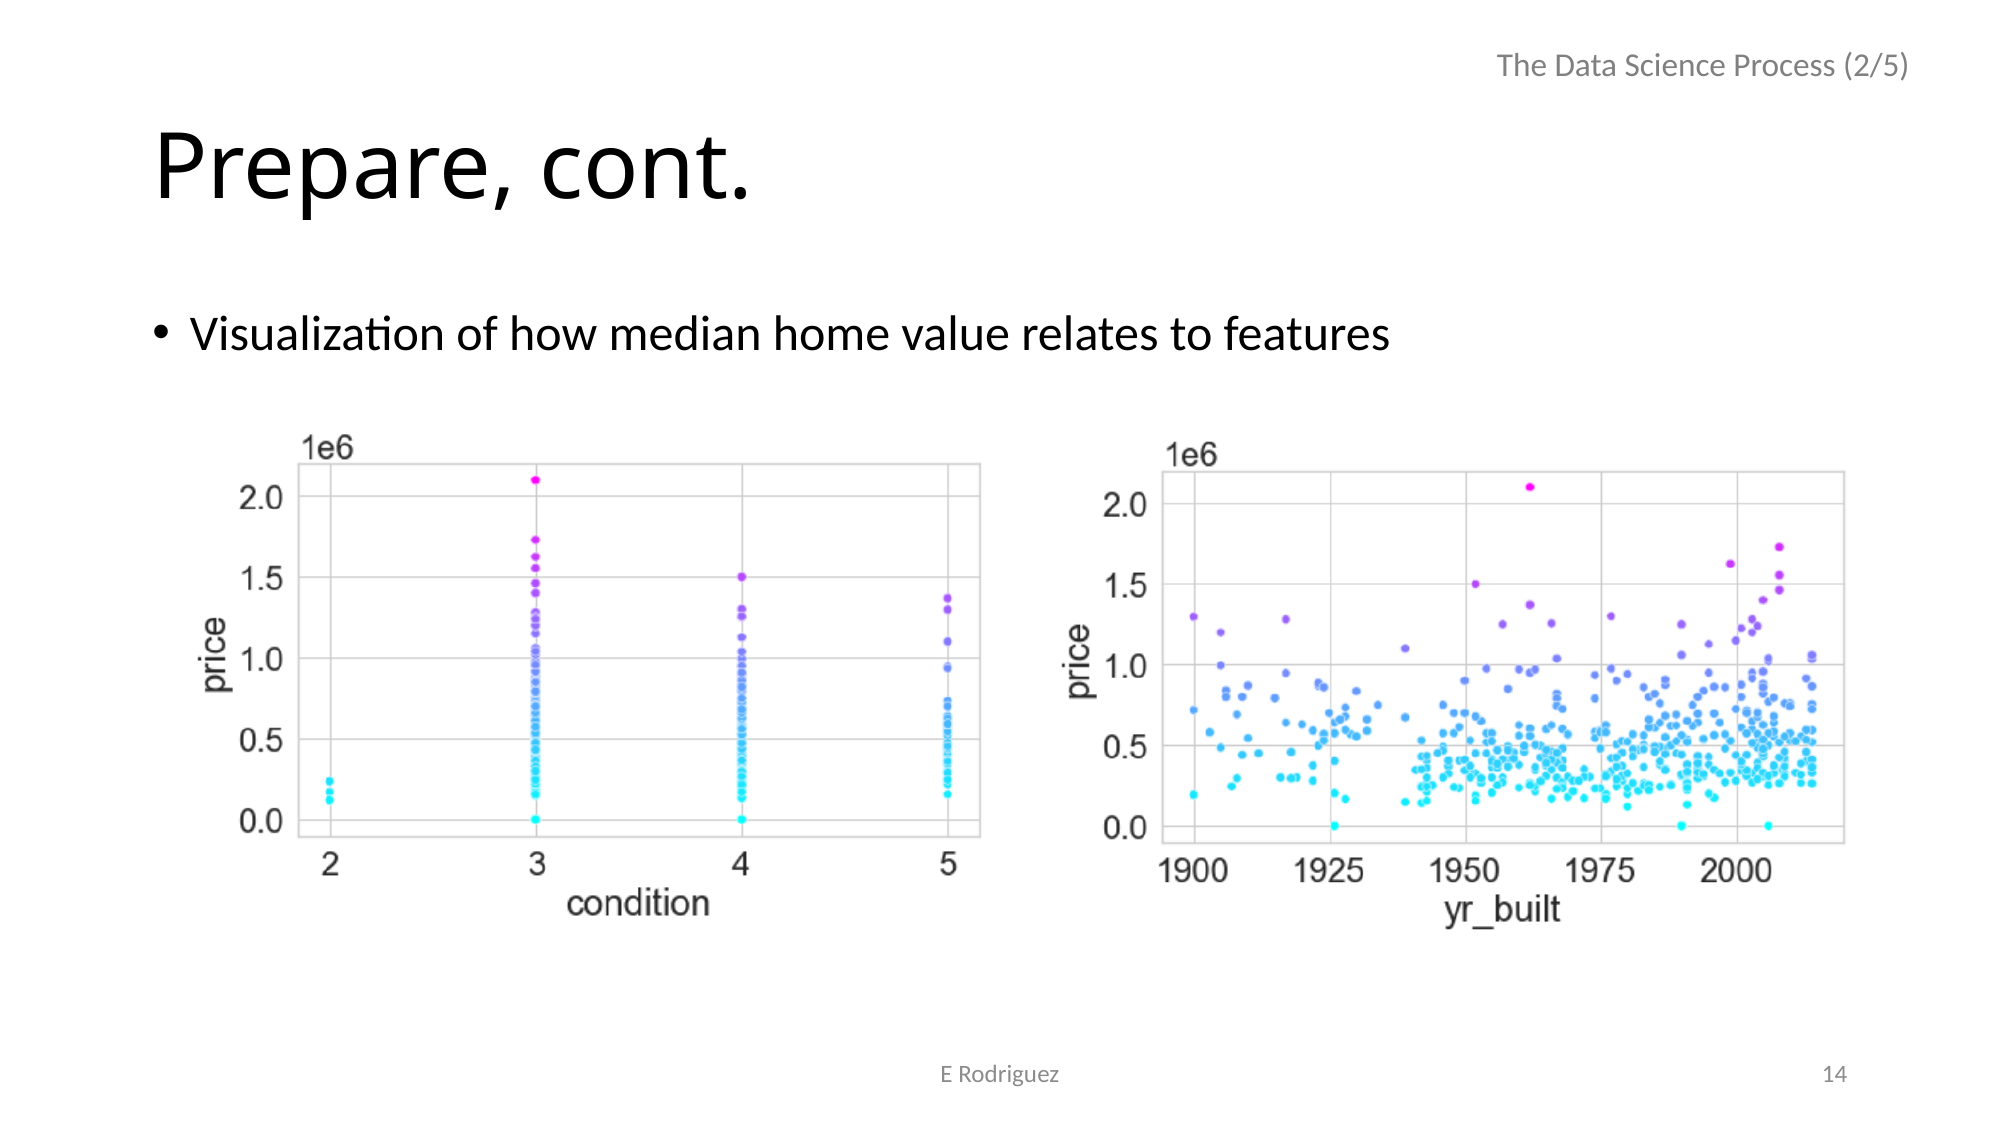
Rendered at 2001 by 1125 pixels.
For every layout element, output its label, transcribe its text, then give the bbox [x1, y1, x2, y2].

picture [186, 414, 997, 935]
list Visualization of how median home value relates to features [137, 299, 1863, 1014]
text_box The Data Science Process (2/5) [1482, 35, 1933, 91]
picture [1049, 426, 1880, 945]
title Prepare, cont. [137, 59, 1863, 278]
footer E Rodriguez [662, 1042, 1338, 1103]
slide_number 14 [1412, 1042, 1863, 1103]
